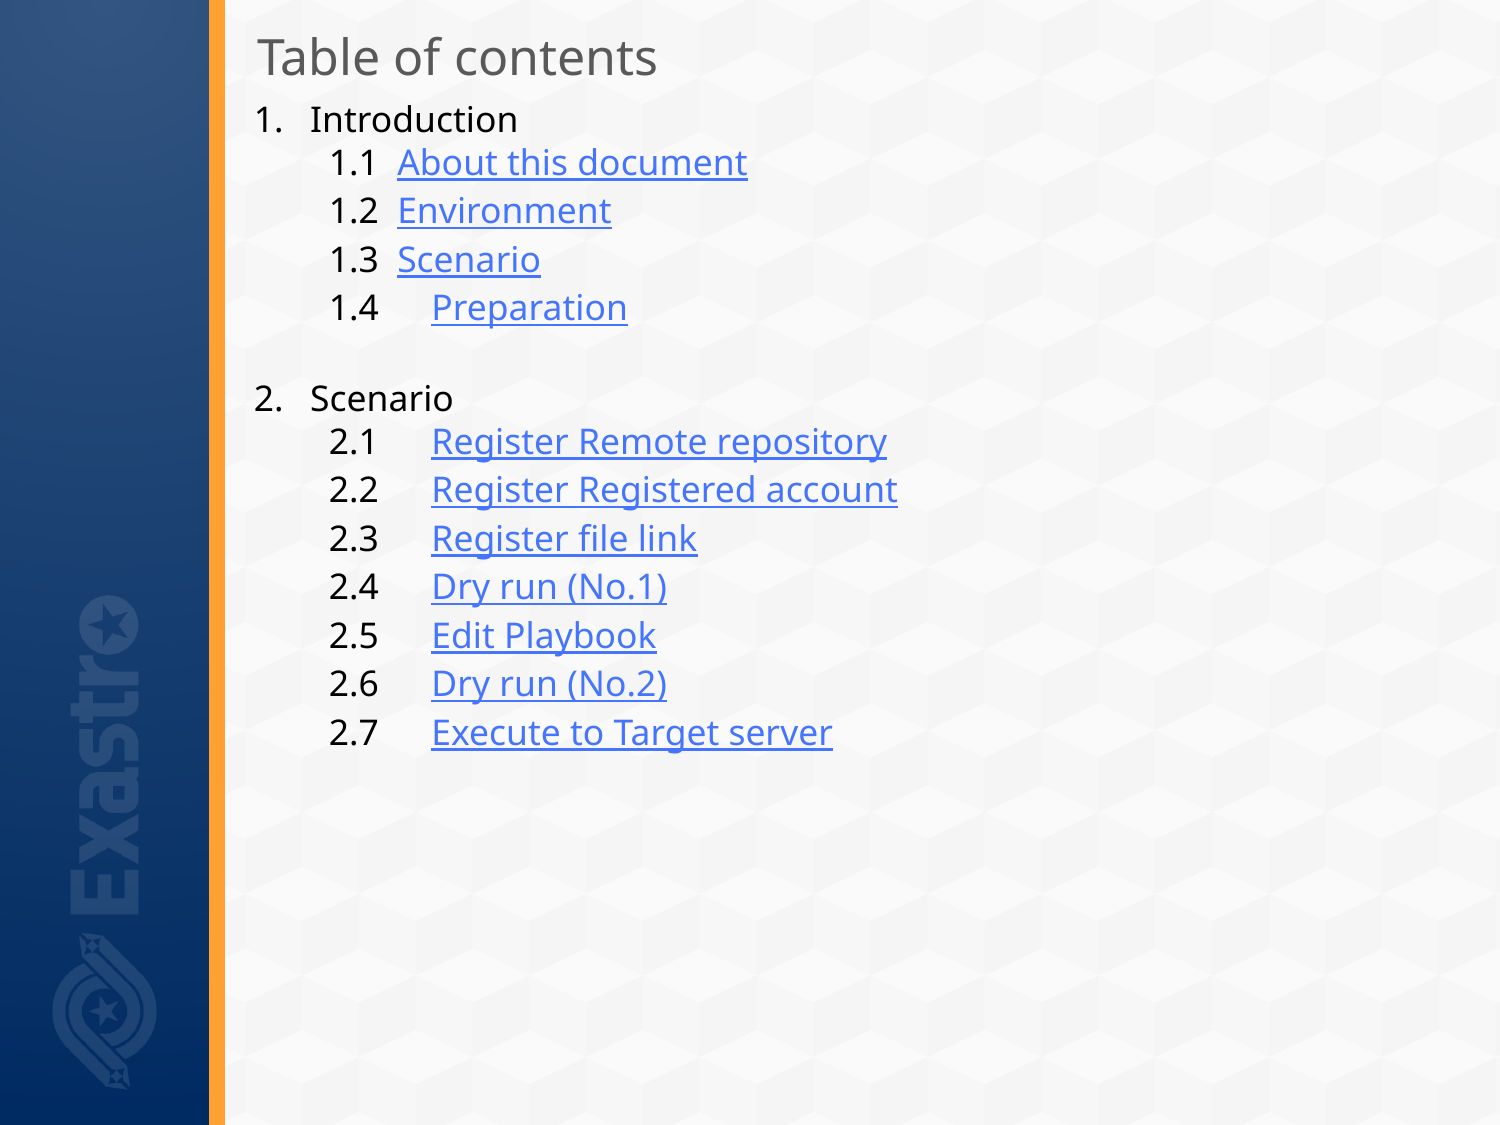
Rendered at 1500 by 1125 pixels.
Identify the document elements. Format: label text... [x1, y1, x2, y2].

title Table of contents [242, 19, 1447, 85]
picture [0, 0, 1500, 1125]
text_box Introduction 1.1 About this document 1.2 Environment 1.3 Scenario 1.4 Preparation Scenario 2.1 Register Remote repository 2.2 Register Registered account 2.3 Register file link 2.4 Dry run (No.1) 2.5 Edit Playbook 2.6 Dry run (No.2) 2.7 Execute to Target server [242, 85, 1447, 1125]
